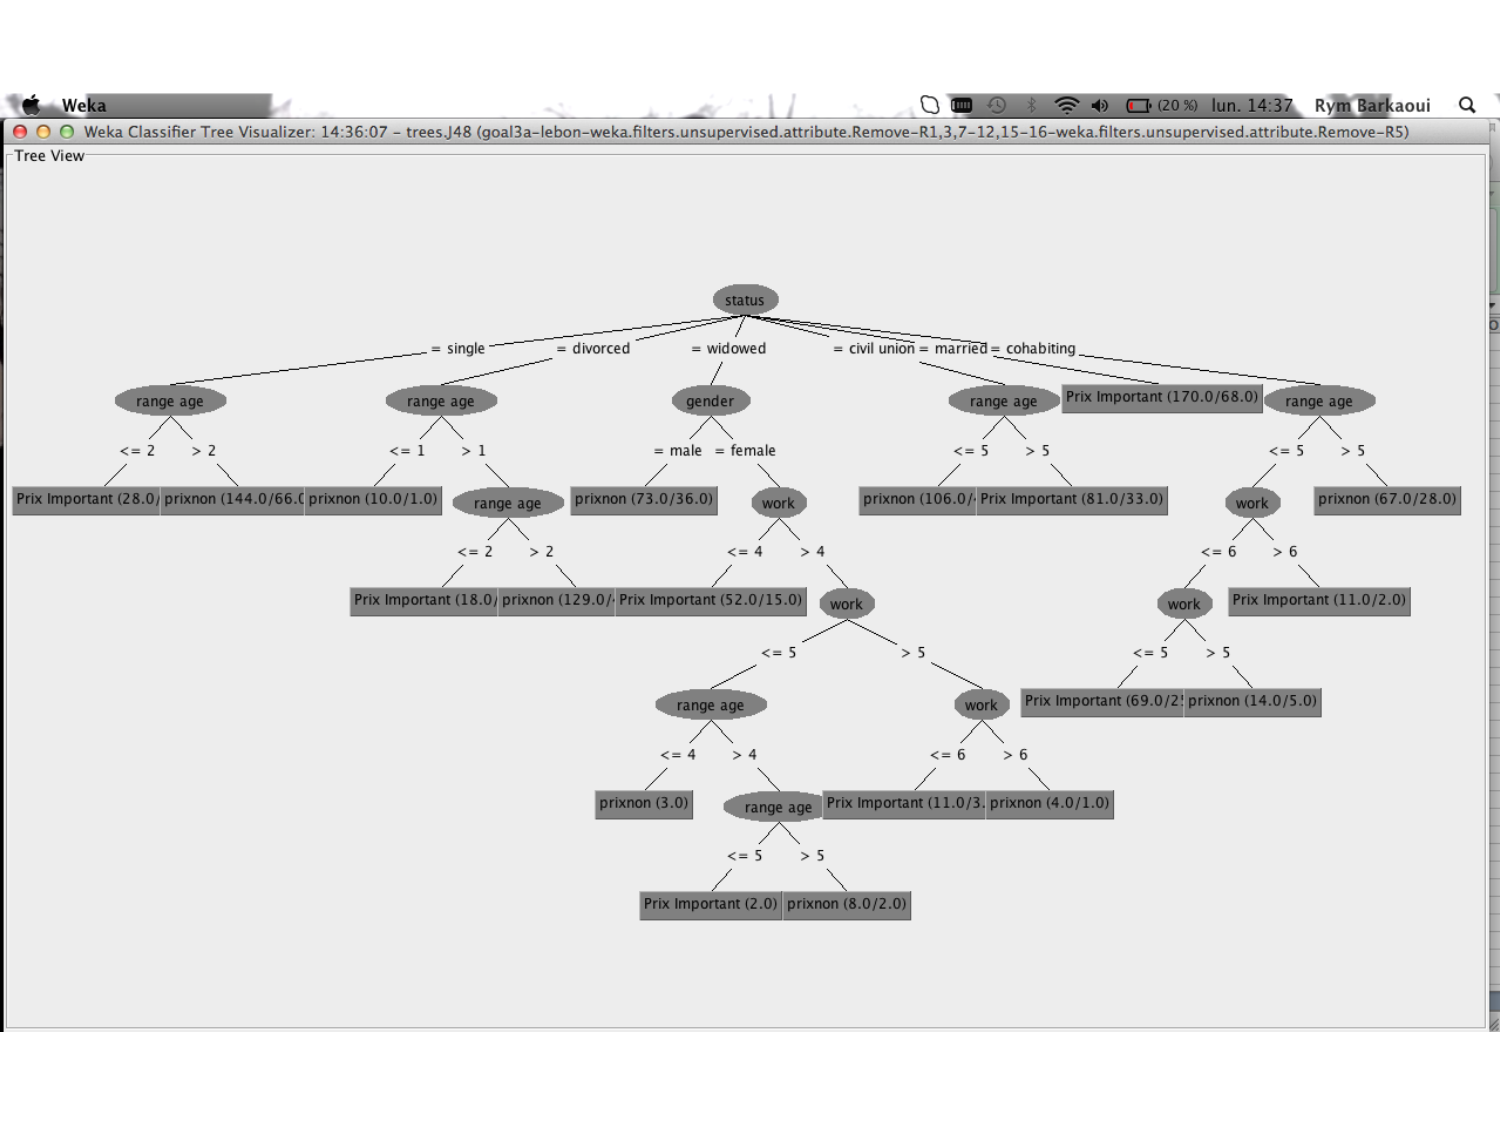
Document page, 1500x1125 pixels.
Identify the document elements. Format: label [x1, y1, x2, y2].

text_box [0, 93, 1500, 1032]
